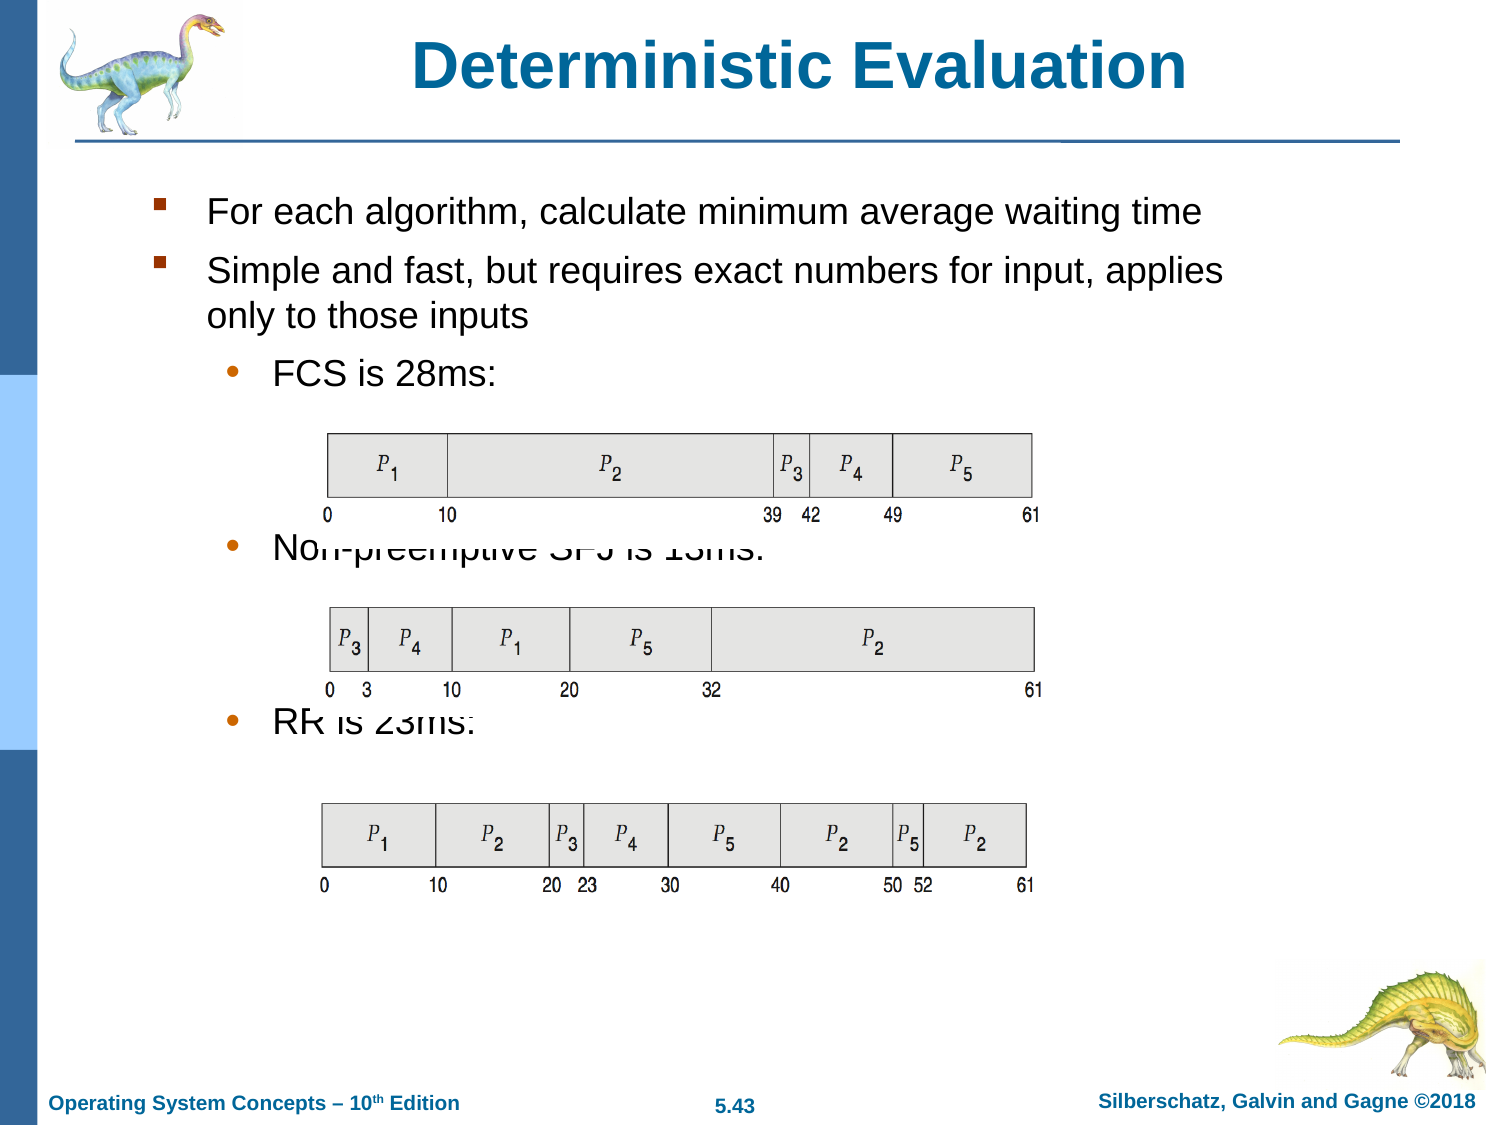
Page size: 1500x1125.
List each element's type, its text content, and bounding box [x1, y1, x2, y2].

title Deterministic Evaluation [175, 14, 1425, 110]
picture [1275, 959, 1486, 1090]
picture [311, 782, 1041, 907]
list For each algorithm, calculate minimum average waiting time Simple and fast, but requires exact numbers for input, applies only to those inputs FCS is 28ms: Non-preemptive SFJ is 13ms: RR is 23ms: [135, 179, 1299, 949]
picture [46, 0, 243, 149]
picture [317, 412, 1047, 550]
picture [310, 589, 1054, 718]
